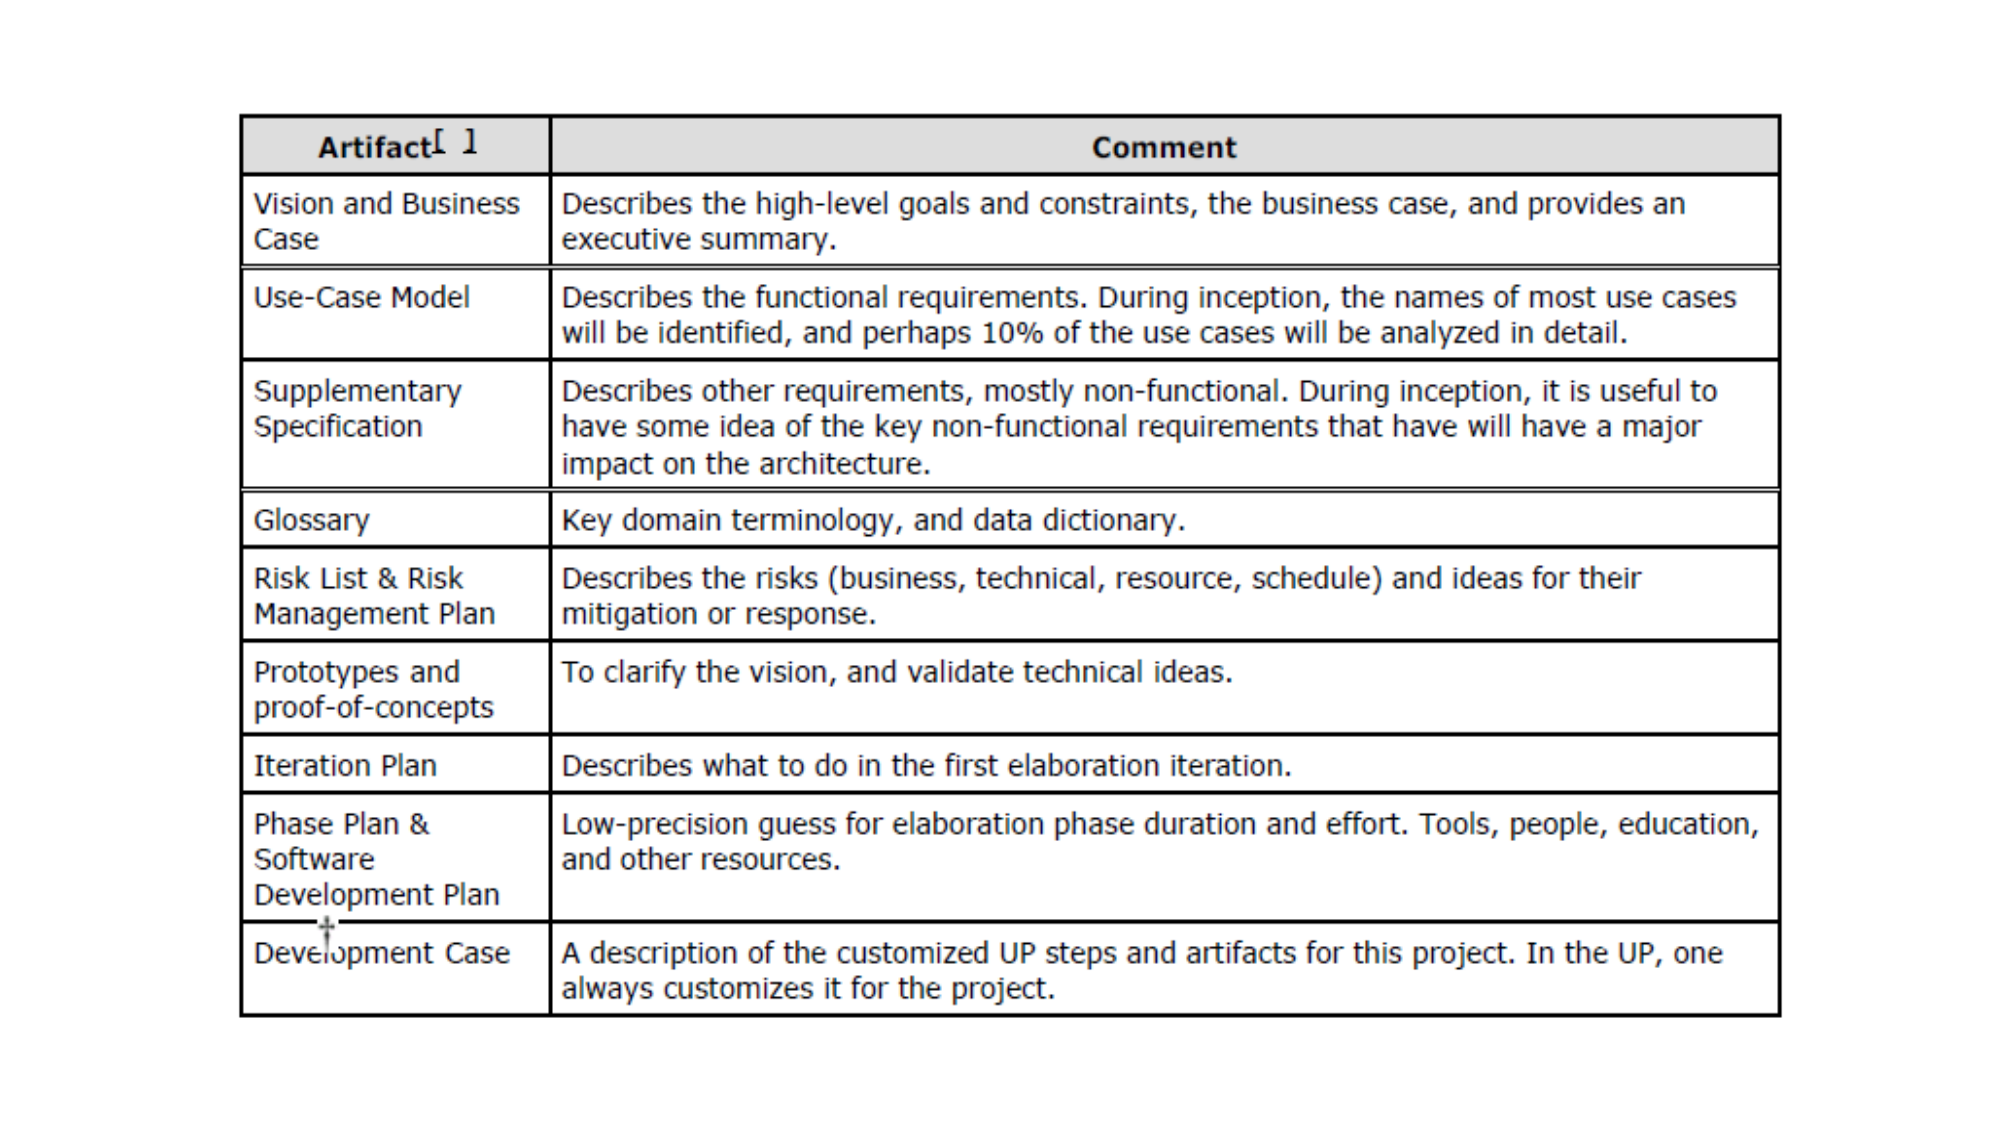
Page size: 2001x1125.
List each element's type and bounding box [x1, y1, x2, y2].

list [199, 81, 1821, 1046]
